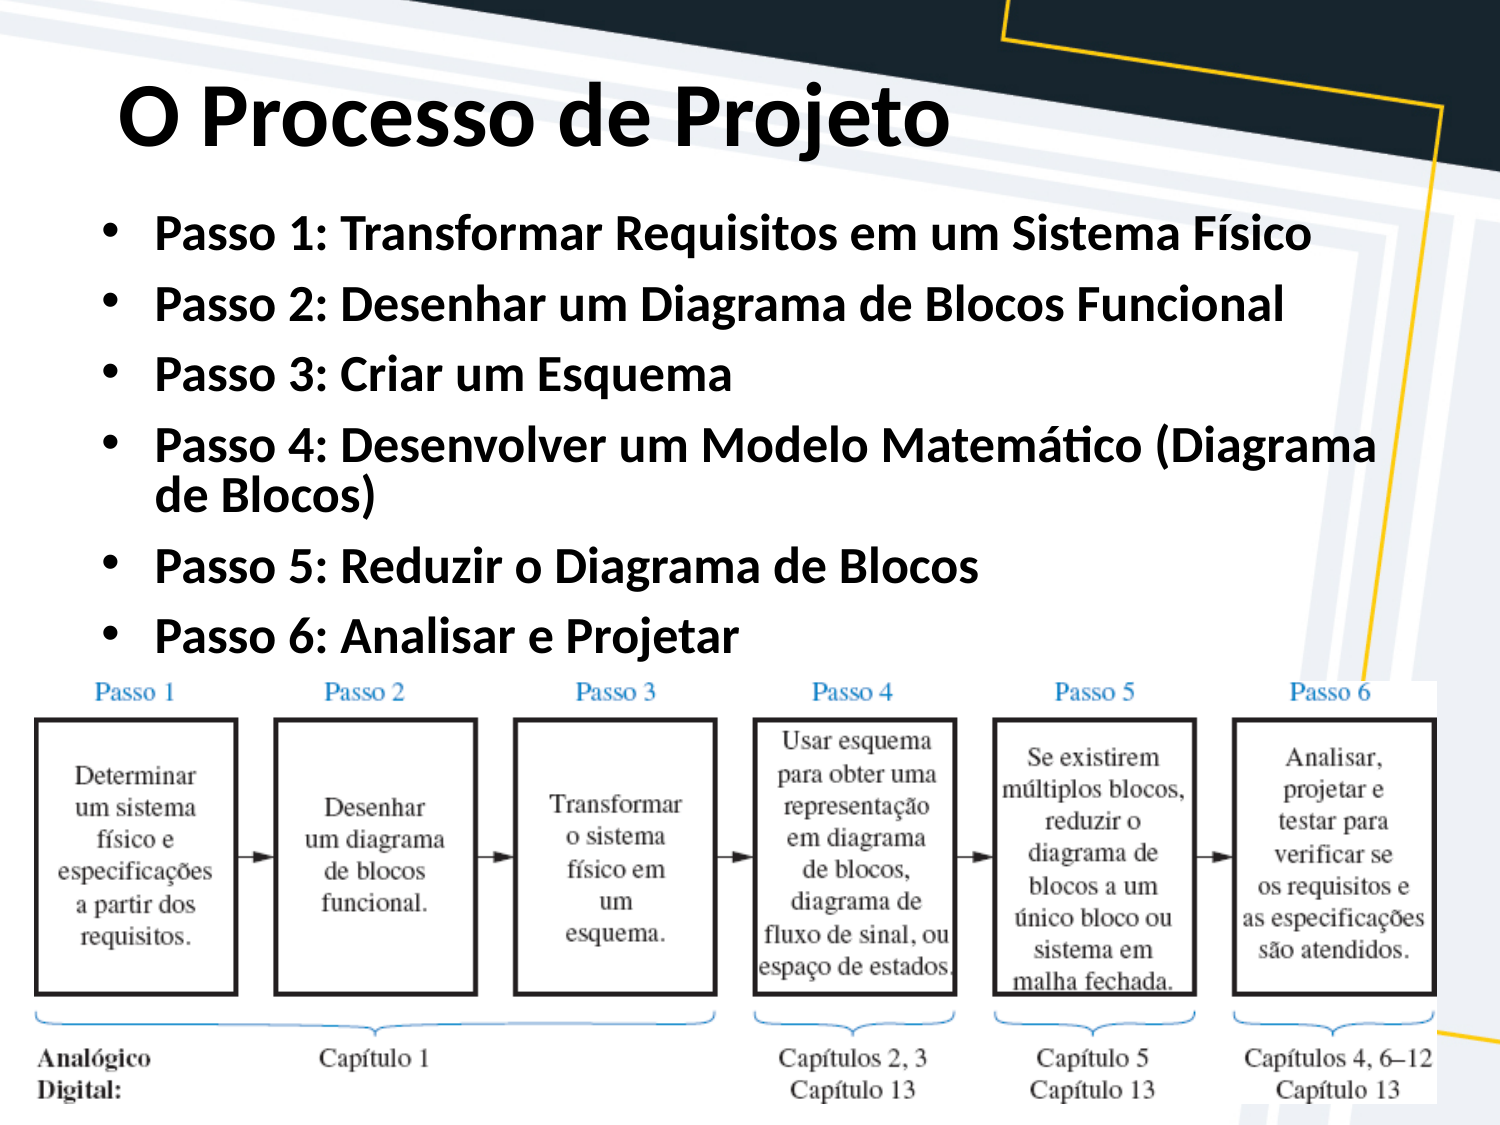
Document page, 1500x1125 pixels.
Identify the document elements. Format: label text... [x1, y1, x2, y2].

picture [0, 0, 1500, 1125]
list Passo 1: Transformar Requisitos em um Sistema Físico Passo 2: Desenhar um Diagrama de Blocos Funcional Passo 3: Criar um Esquema Passo 4: Desenvolver um Modelo Matemático (Diagrama de Blocos) Passo 5: Reduzir o Diagrama de Blocos Passo 6: Analisar e Projetar [83, 202, 1421, 679]
title O Processo de Projeto [103, 59, 1397, 202]
